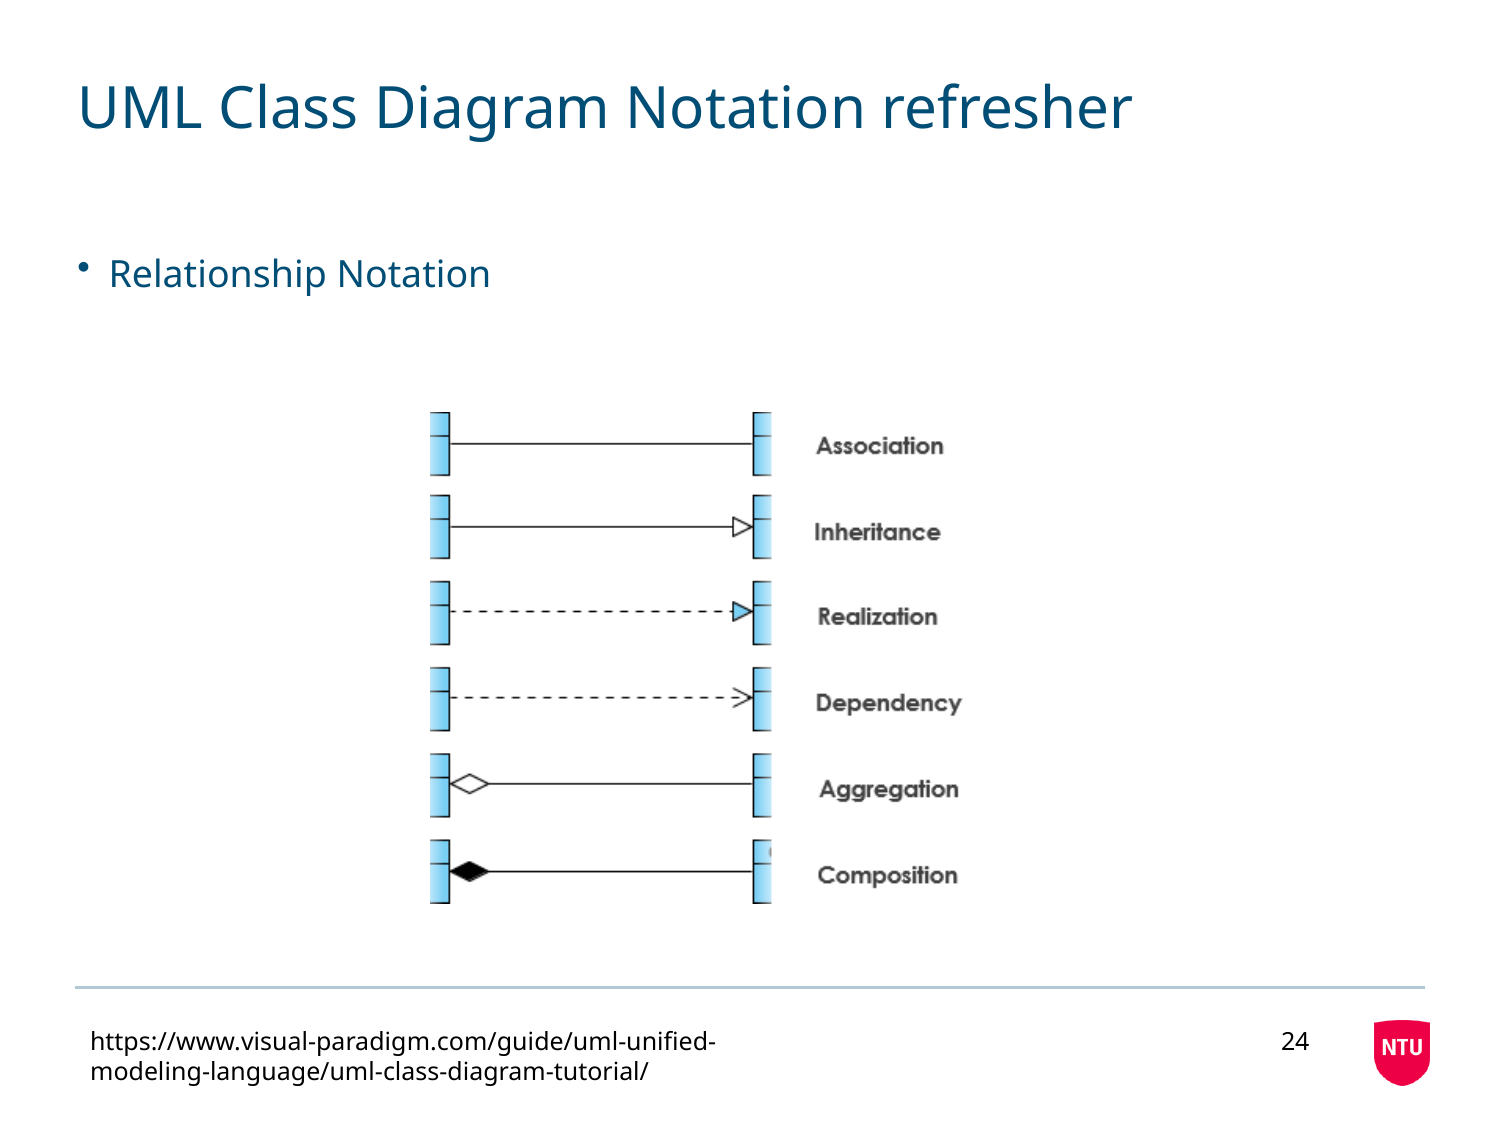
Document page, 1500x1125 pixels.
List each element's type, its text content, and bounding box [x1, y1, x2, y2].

picture [1374, 1020, 1430, 1086]
slide_number 24 [974, 1017, 1325, 1097]
title UML Class Diagram Notation refresher [62, 62, 1425, 237]
slide_number https://www.visual-paradigm.com/guide/uml-unified-modeling-language/uml-class-diagram-tutorial/ [75, 1017, 833, 1097]
picture [430, 412, 963, 904]
list Relationship Notation [62, 237, 1425, 298]
